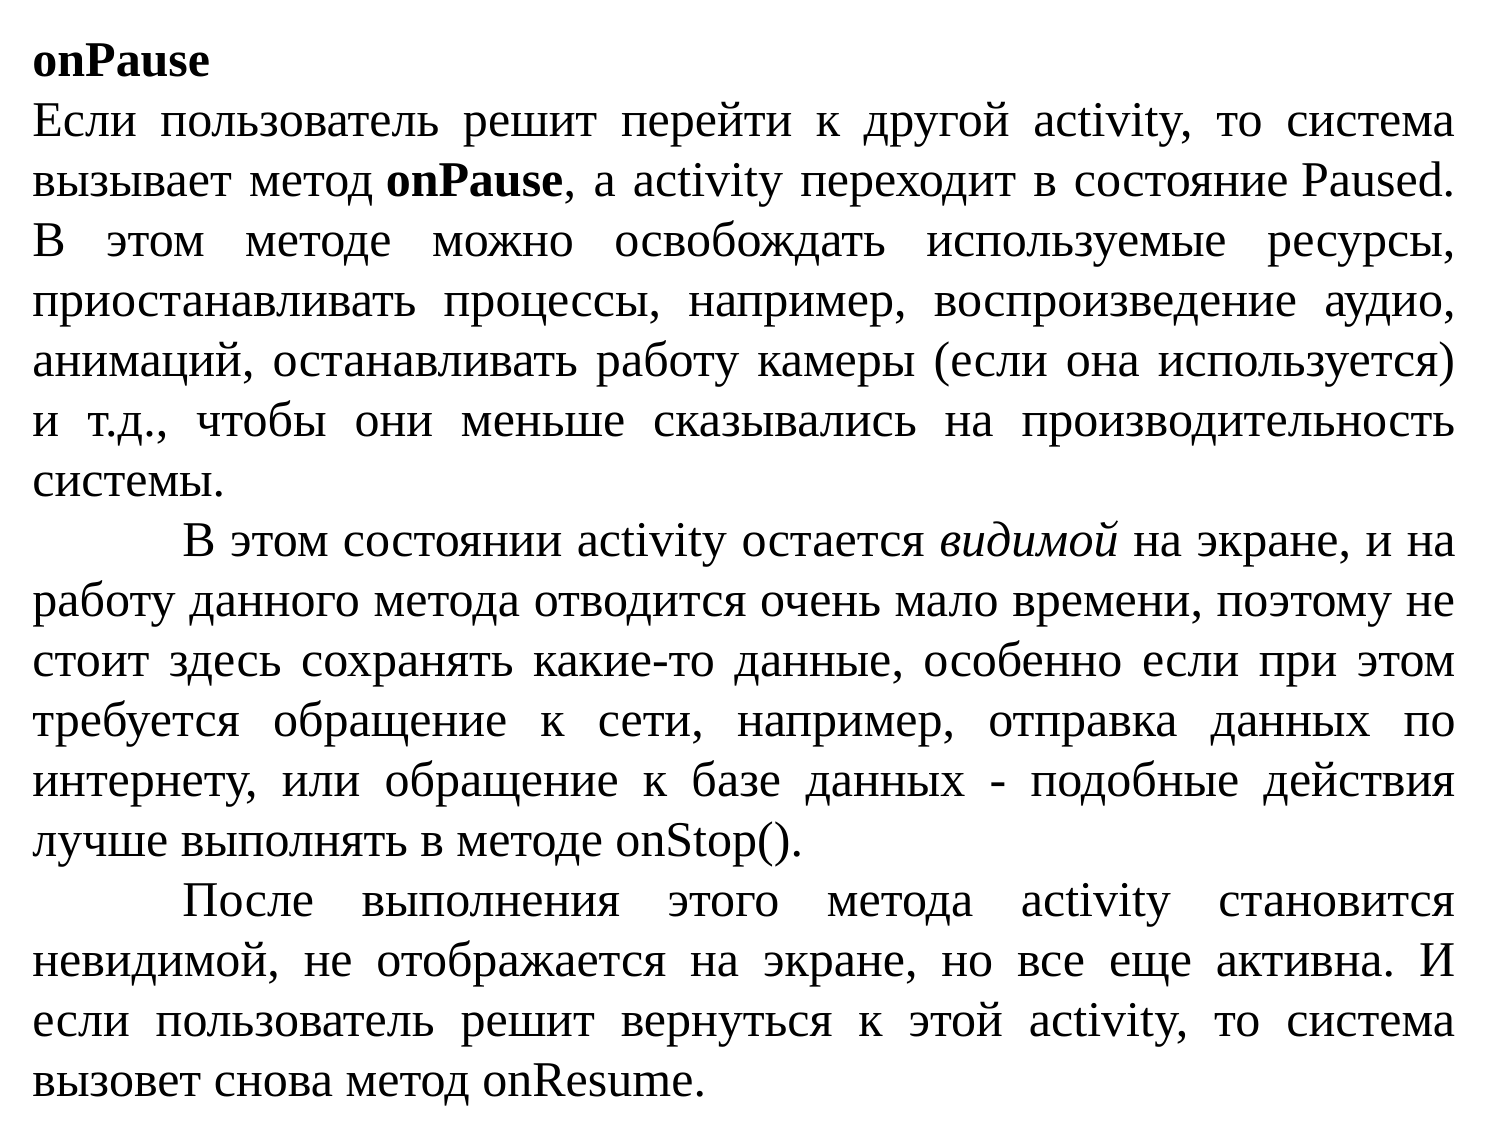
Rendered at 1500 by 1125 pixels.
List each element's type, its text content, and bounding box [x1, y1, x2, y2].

text_box onPause Если пользователь решит перейти к другой activity, то система вызывает метод onPause, а activity переходит в состояние Paused. В этом методе можно освобождать используемые ресурсы, приостанавливать процессы, например, воспроизведение аудио, анимаций, останавливать работу камеры (если она используется) и т.д., чтобы они меньше сказывались на производительность системы. В этом состоянии activity остается видимой на экране, и на работу данного метода отводится очень мало времени, поэтому не стоит здесь сохранять какие-то данные, особенно если при этом требуется обращение к сети, например, отправка данных по интернету, или обращение к базе данных - подобные действия лучше выполнять в методе onStop(). После выполнения этого метода activity становится невидимой, не отображается на экране, но все еще активна. И если пользователь решит вернуться к этой activity, то система вызовет снова метод onResume. [17, 19, 1471, 1114]
